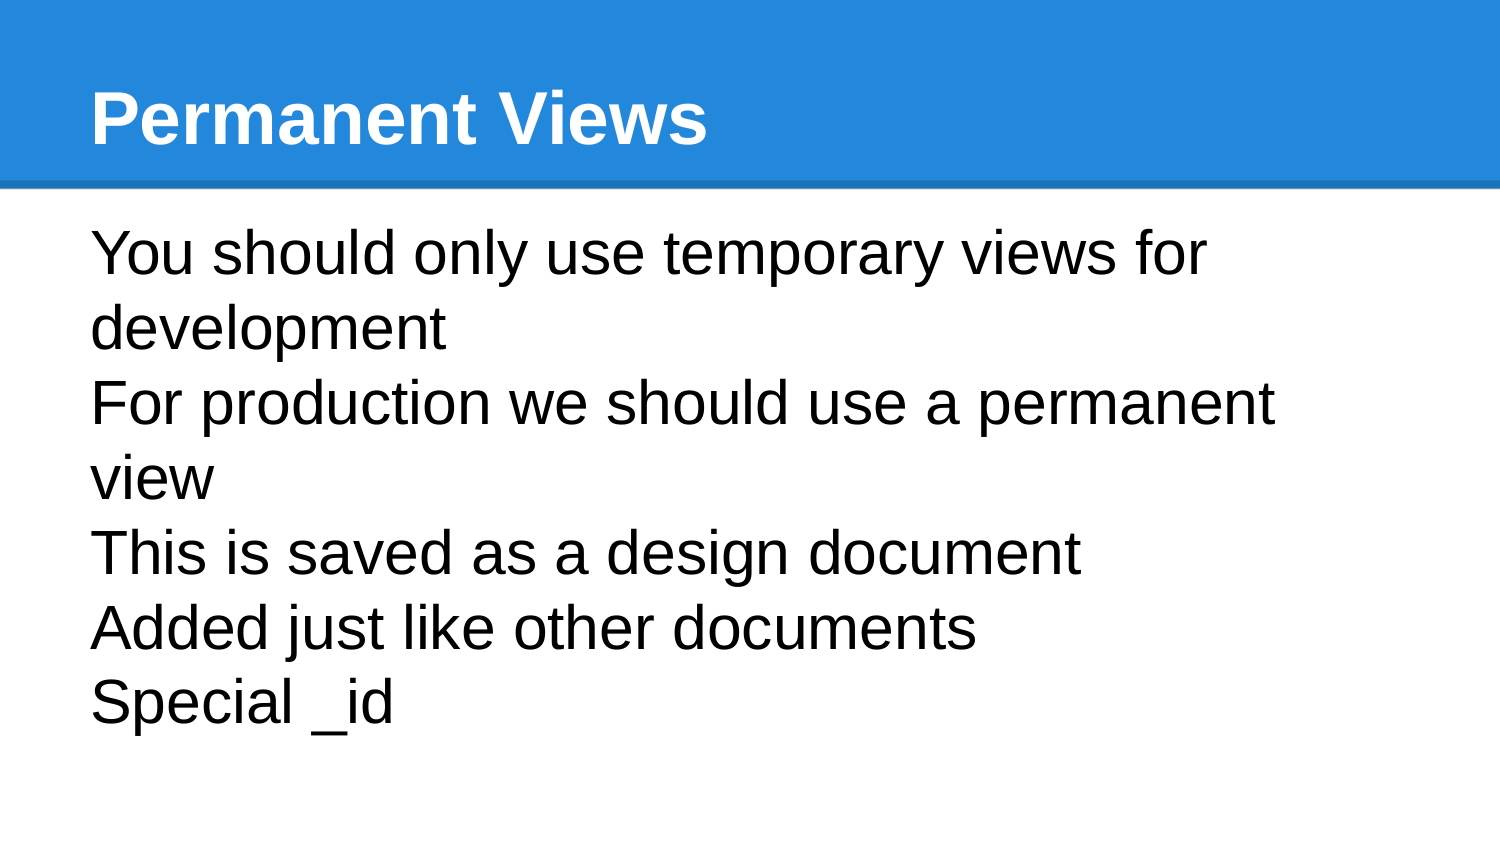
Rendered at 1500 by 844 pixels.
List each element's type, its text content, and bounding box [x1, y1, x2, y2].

title Permanent Views [75, 33, 1425, 175]
list You should only use temporary views for development For production we should use a permanent view This is saved as a design document Added just like other documents Special _id [75, 196, 1425, 808]
